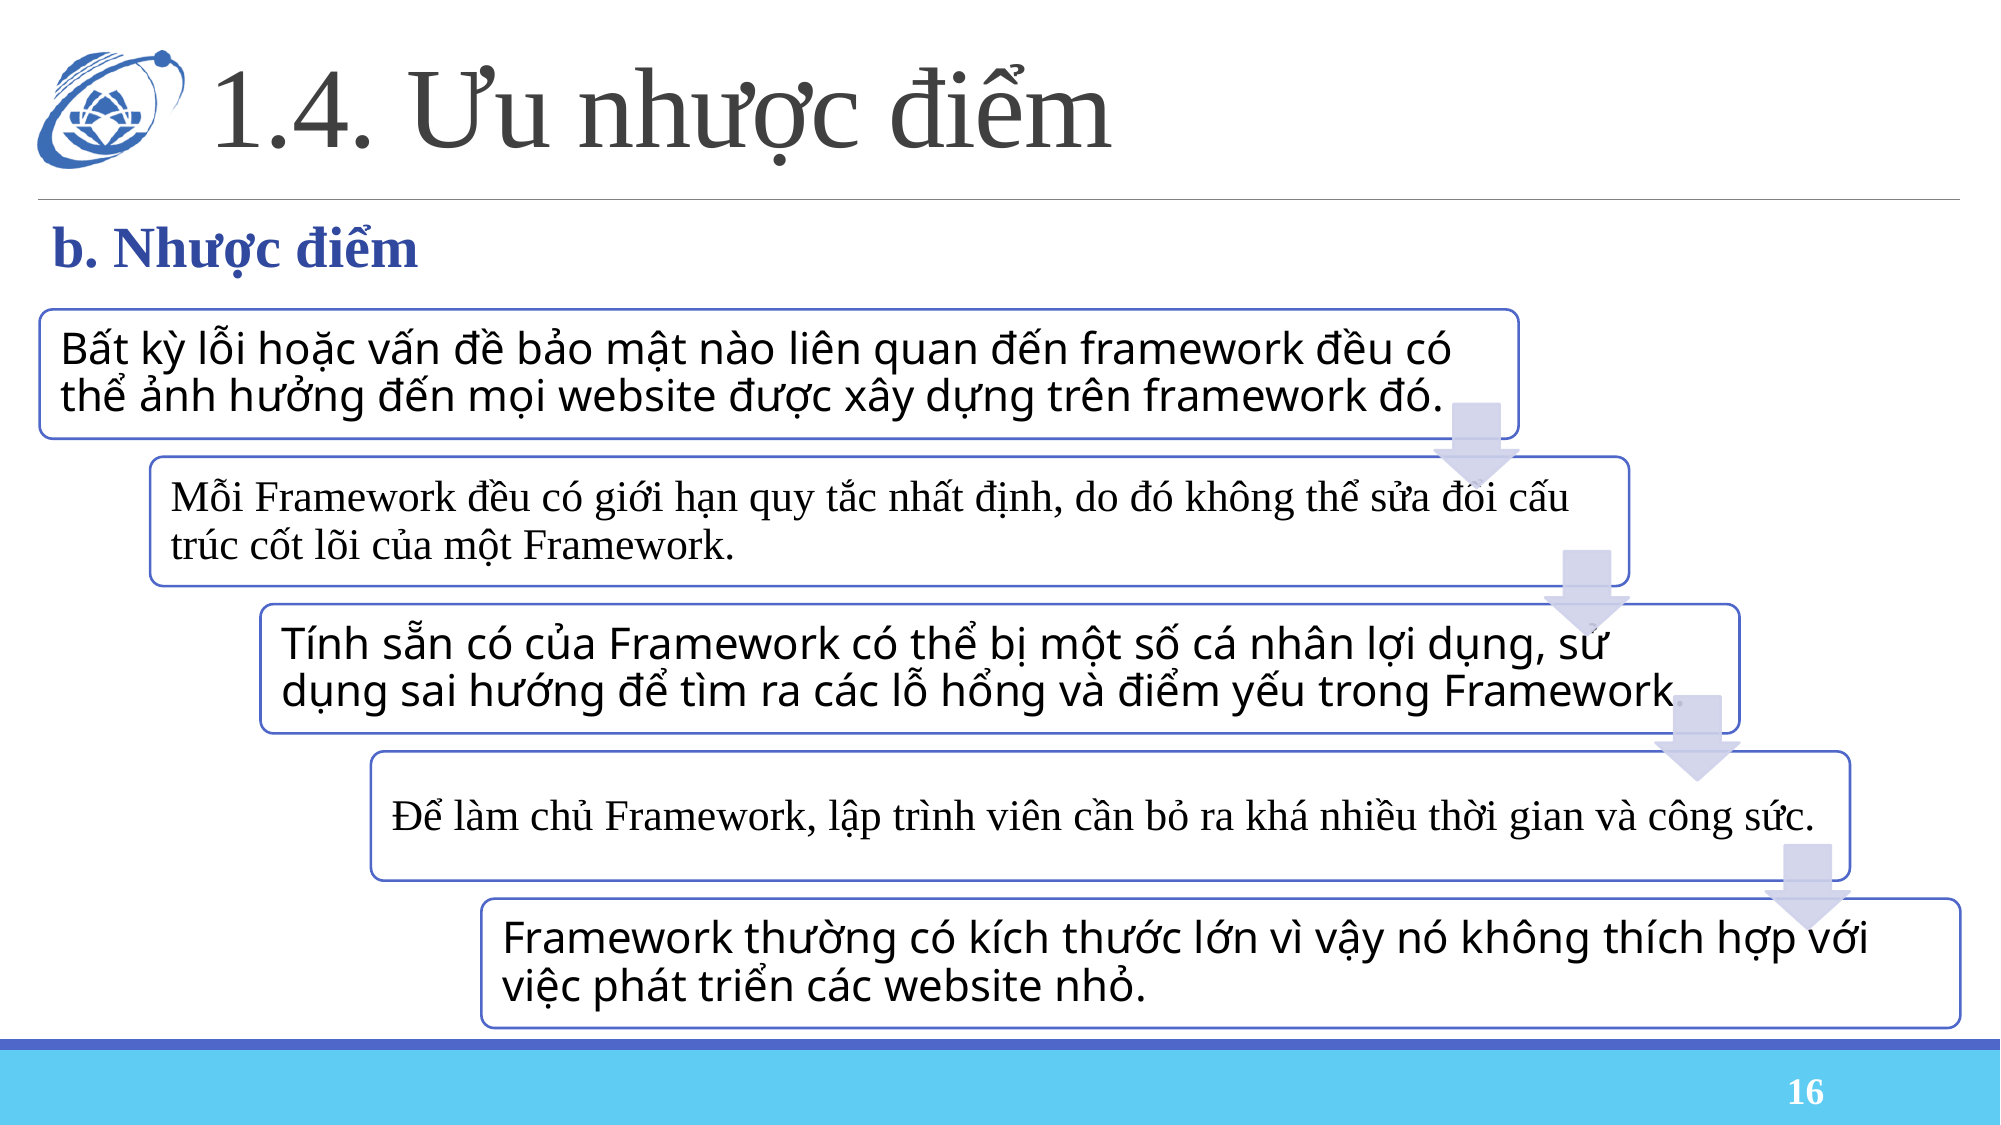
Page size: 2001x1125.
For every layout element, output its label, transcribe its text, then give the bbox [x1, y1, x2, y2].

slide_number 16 [1624, 1059, 1840, 1120]
picture [37, 34, 185, 183]
list b. Nhược điểm [37, 209, 1961, 312]
title 1.4. Ưu nhược điểm [193, 47, 1961, 192]
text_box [38, 308, 1961, 1029]
